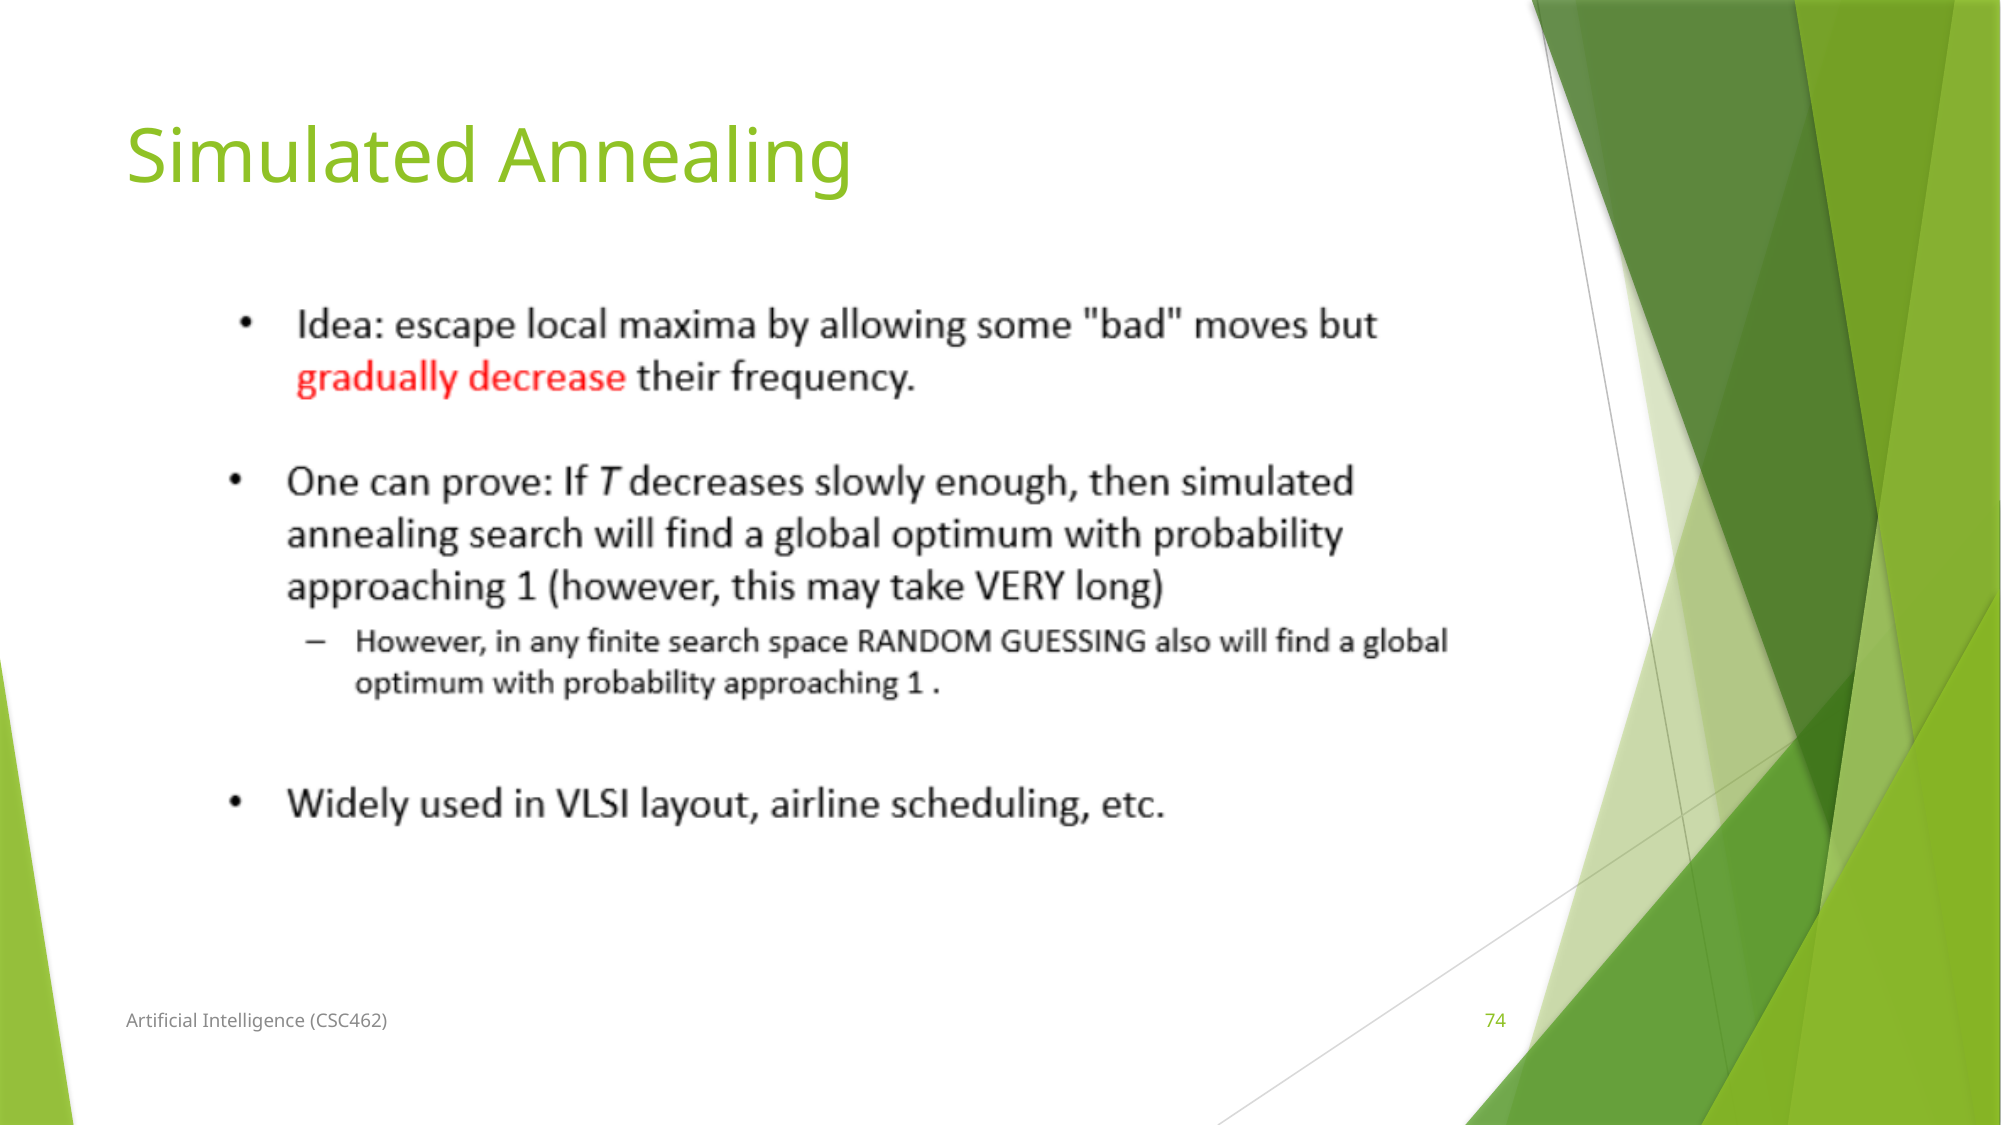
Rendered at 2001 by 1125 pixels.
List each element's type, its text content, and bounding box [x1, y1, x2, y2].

title Simulated Annealing [111, 99, 1522, 317]
slide_number 74 [1409, 991, 1522, 1051]
picture [164, 252, 1498, 901]
footer Artificial Intelligence (CSC462) [111, 991, 1145, 1051]
